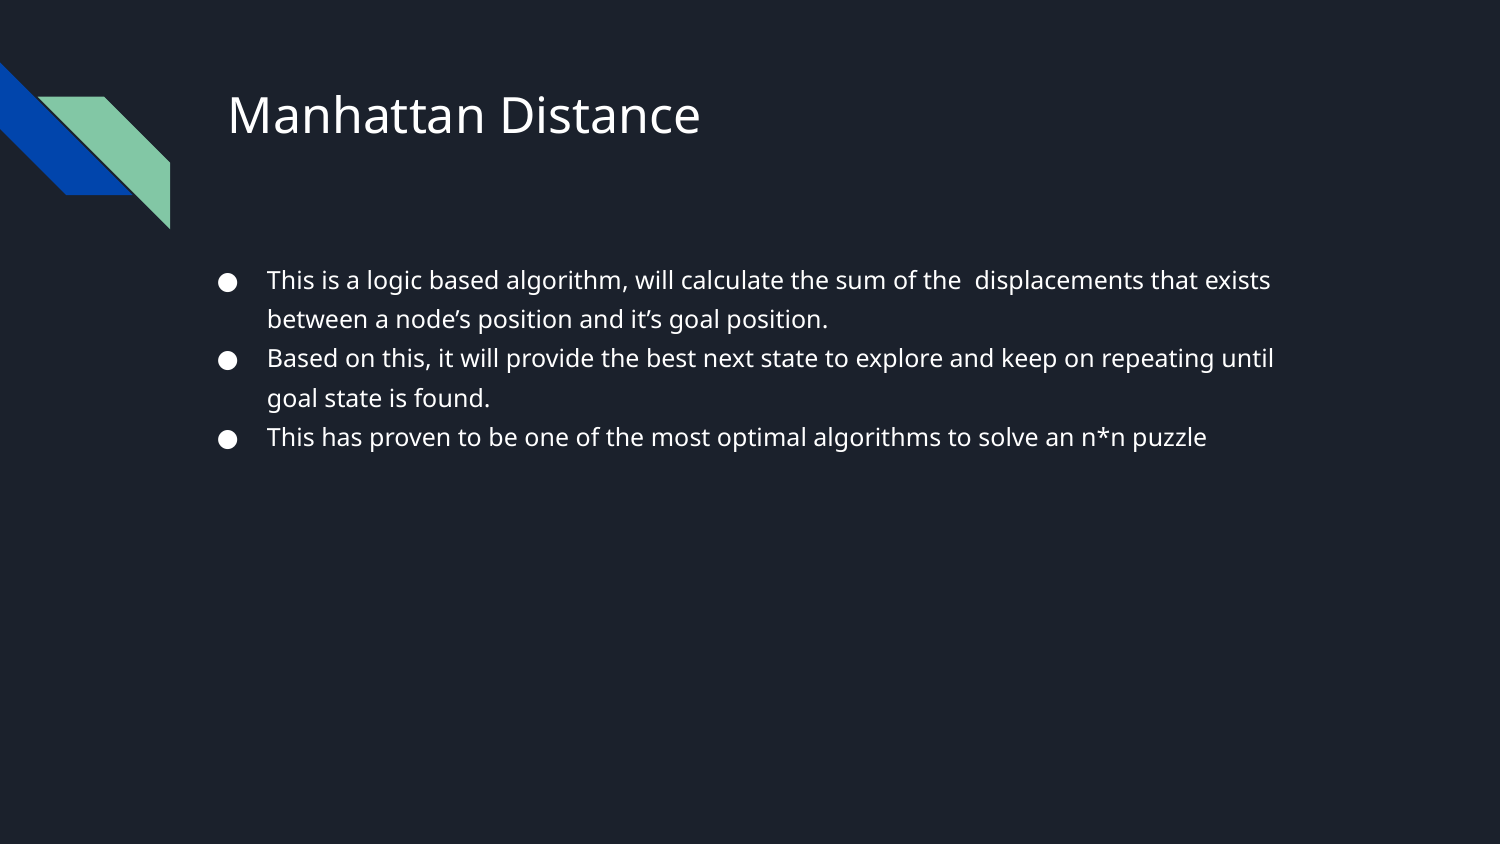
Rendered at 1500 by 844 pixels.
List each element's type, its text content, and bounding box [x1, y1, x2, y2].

list This is a logic based algorithm, will calculate the sum of the displacements that exists between a node’s position and it’s goal position. Based on this, it will provide the best next state to explore and keep on repeating until goal state is found. This has proven to be one of the most optimal algorithms to solve an n*n puzzle [176, 242, 1332, 479]
title Manhattan Distance [212, 64, 1368, 215]
